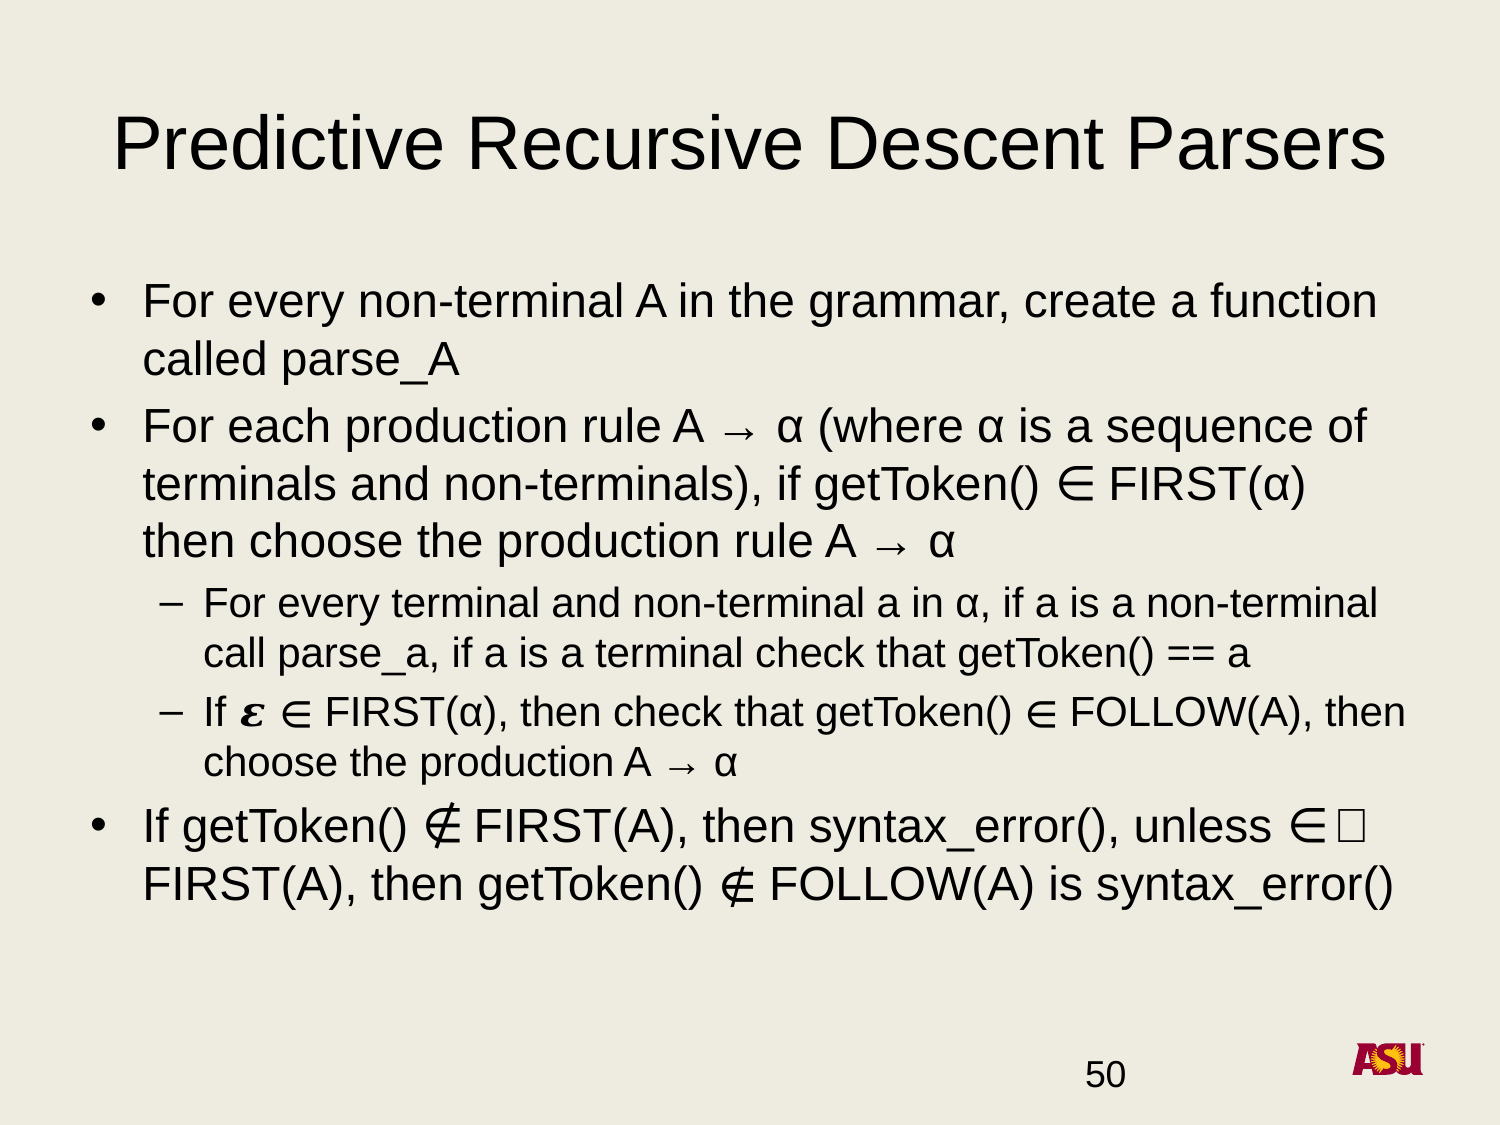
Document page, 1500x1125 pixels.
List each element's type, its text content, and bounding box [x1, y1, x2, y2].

list For every non-terminal A in the grammar, create a function called parse_A For each production rule A → α (where α is a sequence of terminals and non-terminals), if getToken() ∈ FIRST(α) then choose the production rule A → α For every terminal and non-terminal a in α, if a is a non-terminal call parse_a, if a is a terminal check that getToken() == a If 𝜺 ∈ FIRST(α), then check that getToken() ∈ FOLLOW(A), then choose the production A → α If getToken() ∉ FIRST(A), then syntax_error(), unless 𝜺 ∈ FIRST(A), then getToken() ∉ FOLLOW(A) is syntax_error() [75, 262, 1425, 1005]
slide_number 50 [1070, 1042, 1421, 1103]
title Predictive Recursive Descent Parsers [75, 45, 1425, 233]
